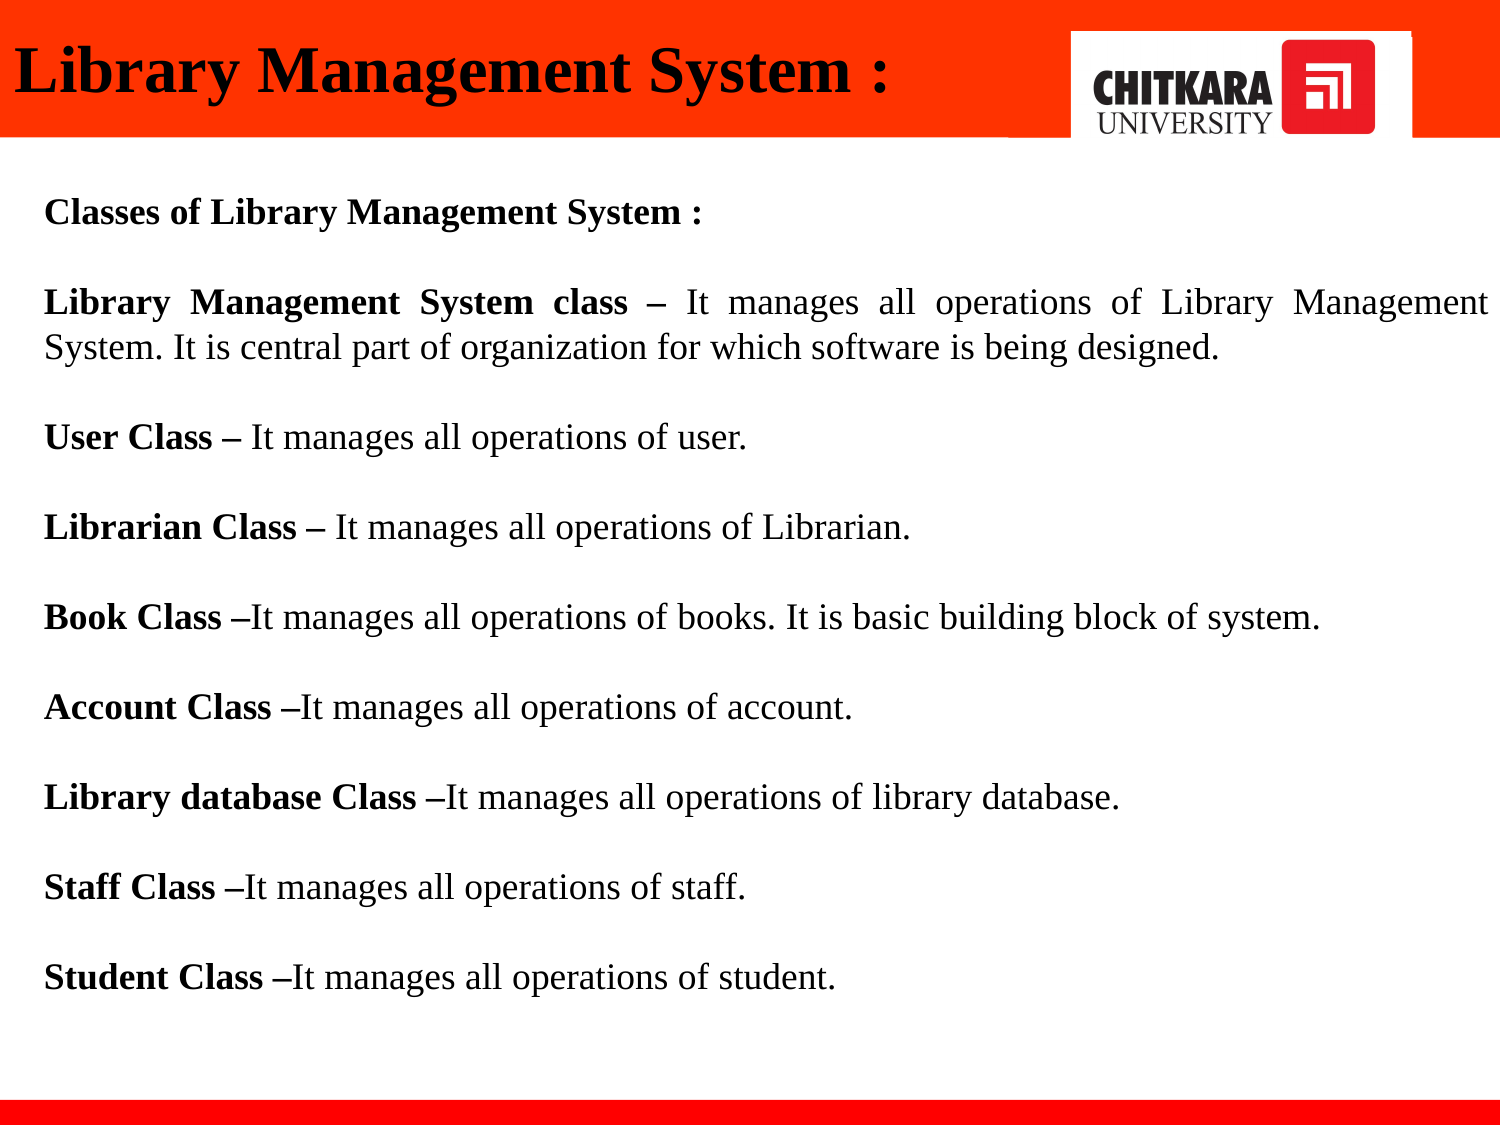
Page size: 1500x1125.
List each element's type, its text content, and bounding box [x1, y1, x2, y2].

picture [1074, 37, 1390, 138]
text_box Library Management System : [0, 18, 1191, 114]
text_box Classes of Library Management System : Library Management System class – It manages all operations of Library Management System. It is central part of organization for which software is being designed. User Class – It manages all operations of user. Librarian Class – It manages all operations of Librarian. Book Class –It manages all operations of books. It is basic building block of system. Account Class –It manages all operations of account. Library database Class –It manages all operations of library database. Staff Class –It manages all operations of staff. Student Class –It manages all operations of student. [29, 179, 1500, 1050]
